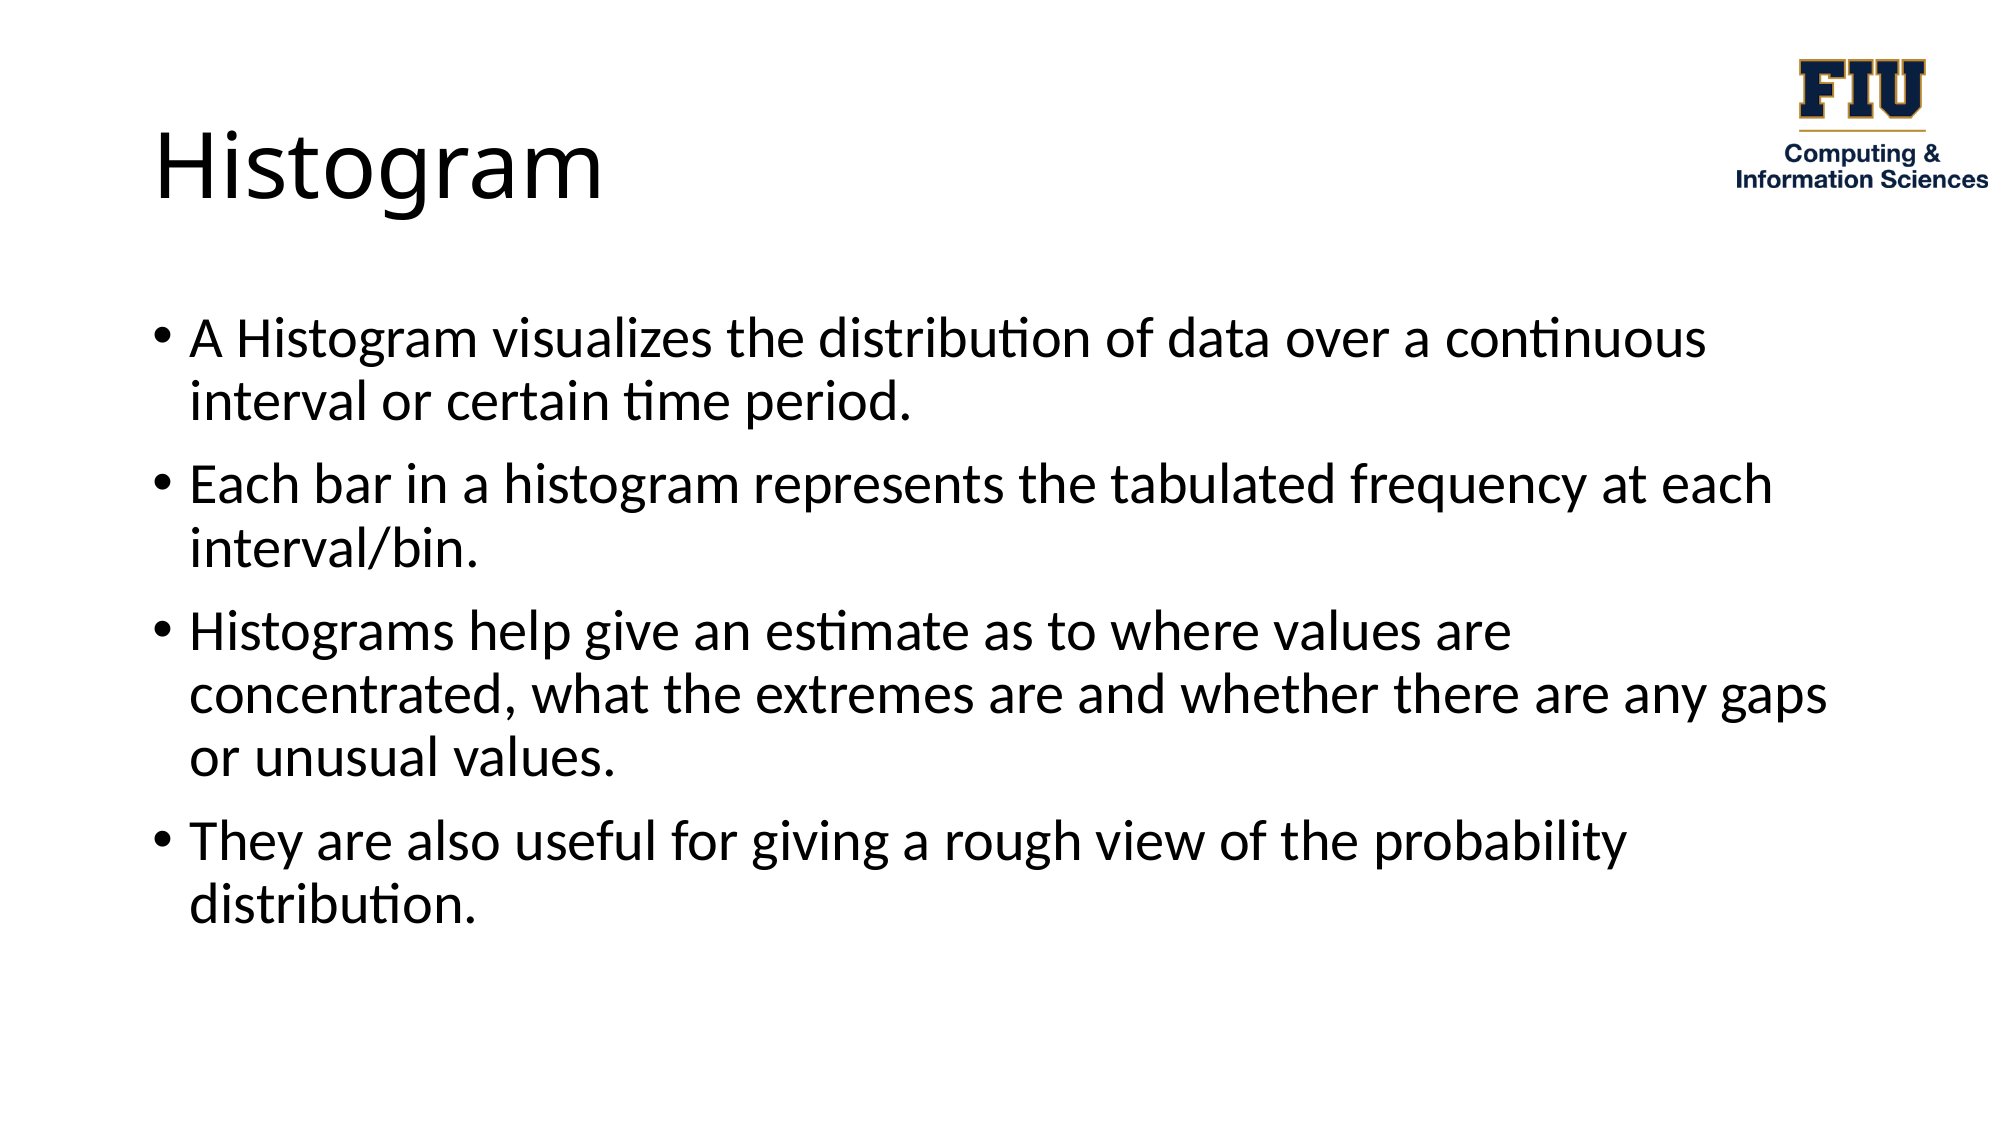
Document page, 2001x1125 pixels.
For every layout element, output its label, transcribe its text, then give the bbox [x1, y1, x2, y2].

list A Histogram visualizes the distribution of data over a continuous interval or certain time period. Each bar in a histogram represents the tabulated frequency at each interval/bin. Histograms help give an estimate as to where values are concentrated, what the extremes are and whether there are any gaps or unusual values. They are also useful for giving a rough view of the probability distribution. [137, 299, 1863, 1014]
picture [1863, 59, 1988, 188]
title Histogram [137, 59, 1863, 278]
